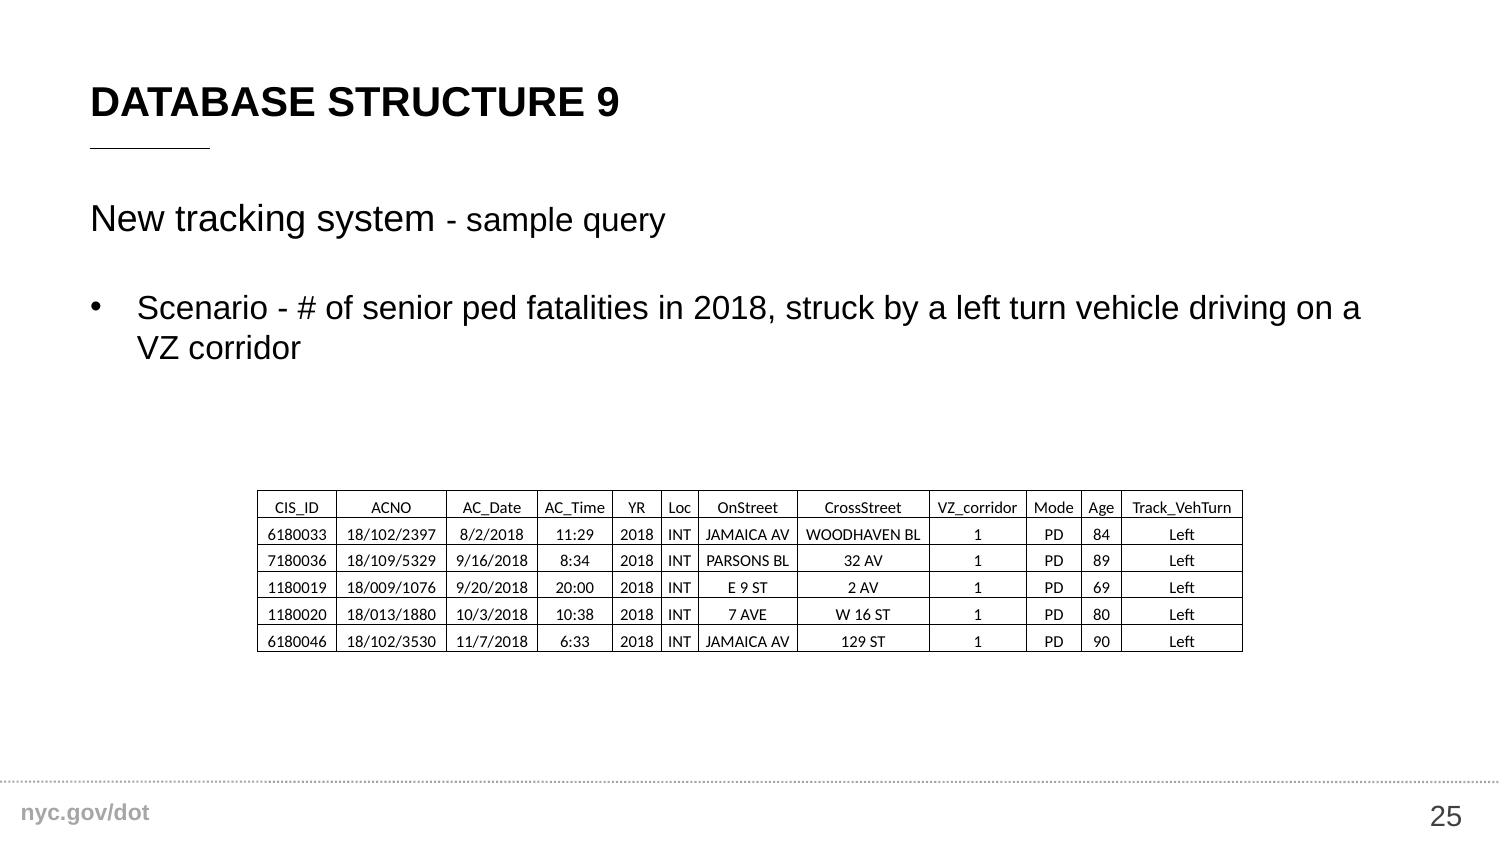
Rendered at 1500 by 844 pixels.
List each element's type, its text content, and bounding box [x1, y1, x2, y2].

table_cell 18/102/3530 [337, 625, 446, 651]
table_cell 1 [930, 545, 1026, 571]
table_header Track_VehTurn [1122, 491, 1242, 517]
table_header YR [613, 491, 661, 517]
table_cell PD [1027, 518, 1081, 544]
table_cell 7180036 [258, 545, 336, 571]
table_cell Left [1122, 625, 1242, 651]
table_cell 2018 [613, 545, 661, 571]
table_cell 9/16/2018 [447, 545, 537, 571]
table_cell 1 [930, 598, 1026, 624]
table_cell INT [662, 598, 698, 624]
table_header CrossStreet [798, 491, 929, 517]
table_cell PD [1027, 625, 1081, 651]
table_cell 84 [1082, 518, 1121, 544]
table_cell Left [1122, 545, 1242, 571]
table_cell INT [662, 625, 698, 651]
table_cell 18/102/2397 [337, 518, 446, 544]
table_header Loc [662, 491, 698, 517]
table_cell 2018 [613, 598, 661, 624]
table_cell 18/109/5329 [337, 545, 446, 571]
table_cell 11:29 [538, 518, 612, 544]
table_header VZ_corridor [930, 491, 1026, 517]
table_cell 1180020 [258, 598, 336, 624]
table_cell 8:34 [538, 545, 612, 571]
table_cell 6180033 [258, 518, 336, 544]
table_cell 1 [930, 572, 1026, 597]
title DataBase STRUCTURE 9 [75, 54, 1425, 145]
table_cell 18/009/1076 [337, 572, 446, 597]
table_cell PD [1027, 598, 1081, 624]
table_cell 6180046 [258, 625, 336, 651]
table_cell 20:00 [538, 572, 612, 597]
table_cell 8/2/2018 [447, 518, 537, 544]
table_cell E 9 ST [699, 572, 797, 597]
table_cell PARSONS BL [699, 545, 797, 571]
table_cell INT [662, 572, 698, 597]
table_cell 89 [1082, 545, 1121, 571]
table_cell 90 [1082, 625, 1121, 651]
table_cell 18/013/1880 [337, 598, 446, 624]
table_cell 6:33 [538, 625, 612, 651]
table_cell Left [1122, 572, 1242, 597]
table_cell 9/20/2018 [447, 572, 537, 597]
table_cell Left [1122, 518, 1242, 544]
table_cell 10:38 [538, 598, 612, 624]
table_cell INT [662, 518, 698, 544]
table_cell 2 AV [798, 572, 929, 597]
table_cell JAMAICA AV [699, 518, 797, 544]
table_header AC_Time [538, 491, 612, 517]
table_header Age [1082, 491, 1121, 517]
table_cell JAMAICA AV [699, 625, 797, 651]
table_header AC_Date [447, 491, 537, 517]
table_header Mode [1027, 491, 1081, 517]
table_cell 11/7/2018 [447, 625, 537, 651]
table_cell WOODHAVEN BL [798, 518, 929, 544]
table_header CIS_ID [258, 491, 336, 517]
slide_number 25 [1127, 790, 1478, 836]
table_cell Left [1122, 598, 1242, 624]
table_header OnStreet [699, 491, 797, 517]
table_cell 129 ST [798, 625, 929, 651]
list New tracking system - sample query Scenario - # of senior ped fatalities in 2018, struck by a left turn vehicle driving on a VZ corridor [75, 186, 1403, 711]
table_cell 1180019 [258, 572, 336, 597]
table_cell INT [662, 545, 698, 571]
table_cell 2018 [613, 518, 661, 544]
table_cell PD [1027, 572, 1081, 597]
table_cell 7 AVE [699, 598, 797, 624]
table_cell 80 [1082, 598, 1121, 624]
table_cell PD [1027, 545, 1081, 571]
table_header ACNO [337, 491, 446, 517]
table_cell 2018 [613, 625, 661, 651]
table_cell 10/3/2018 [447, 598, 537, 624]
table_cell W 16 ST [798, 598, 929, 624]
table_cell 32 AV [798, 545, 929, 571]
table_cell 69 [1082, 572, 1121, 597]
table_cell 1 [930, 518, 1026, 544]
table_cell 1 [930, 625, 1026, 651]
table_cell 2018 [613, 572, 661, 597]
